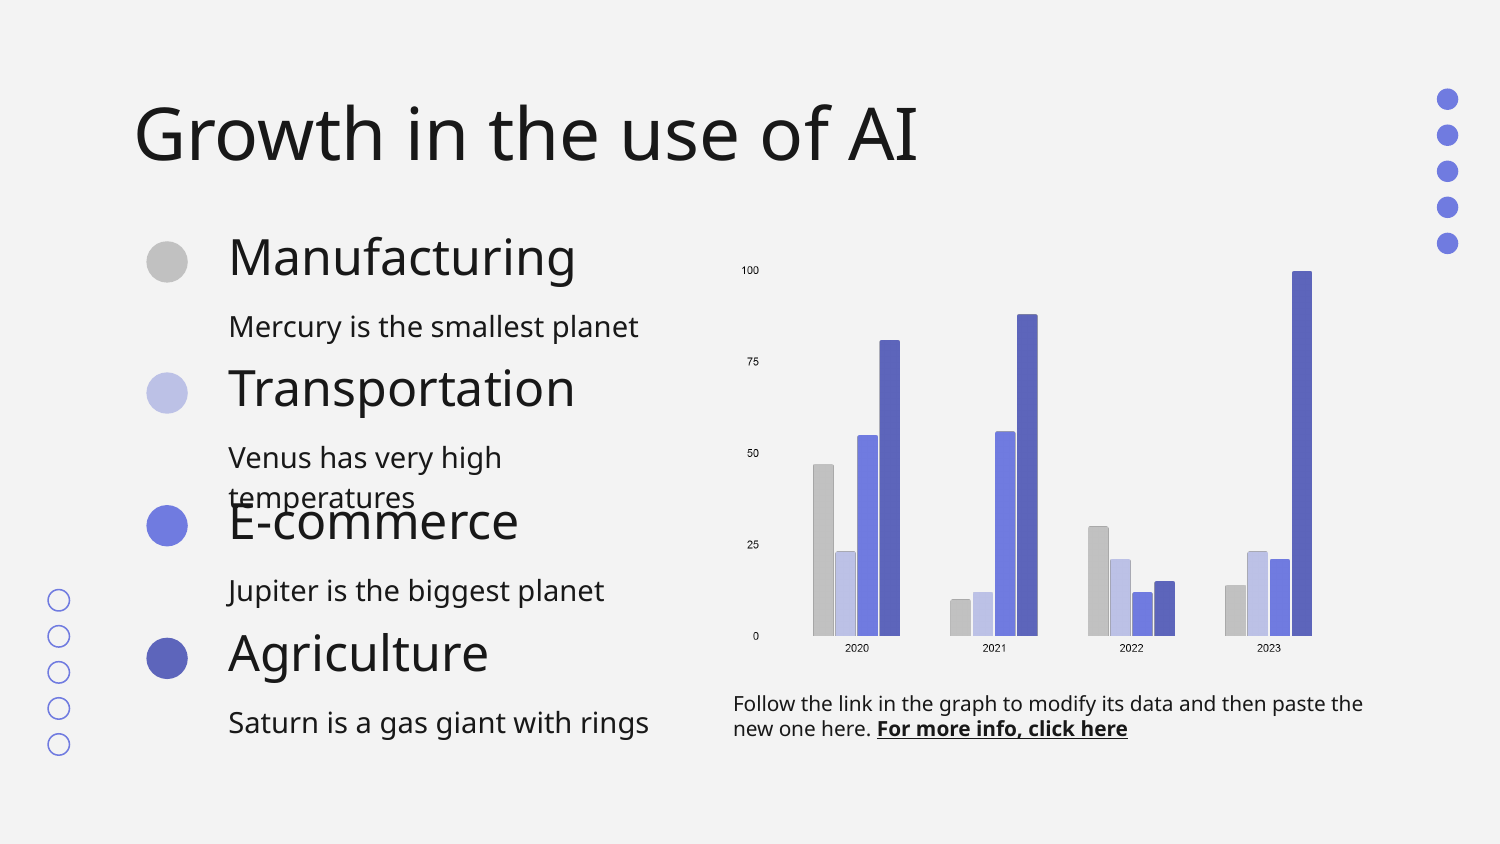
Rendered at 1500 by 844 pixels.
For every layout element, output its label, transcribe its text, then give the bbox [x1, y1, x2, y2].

title E-commerce [213, 487, 705, 551]
picture [718, 241, 1384, 676]
subtitle Venus has very high temperatures [213, 419, 705, 474]
subtitle Jupiter is the biggest planet [213, 551, 705, 606]
text_box [146, 505, 188, 547]
text_box [146, 637, 188, 680]
subtitle Mercury is the smallest planet [213, 287, 705, 343]
text_box [146, 241, 188, 283]
title Transportation [213, 354, 705, 419]
title Growth in the use of AI [118, 72, 1382, 167]
title Manufacturing [213, 223, 705, 287]
subtitle Saturn is a gas giant with rings [213, 684, 705, 739]
title Agriculture [213, 619, 705, 684]
text_box Follow the link in the graph to modify its data and then paste the new one here. For more info, click here [718, 684, 1382, 751]
text_box [146, 372, 188, 414]
